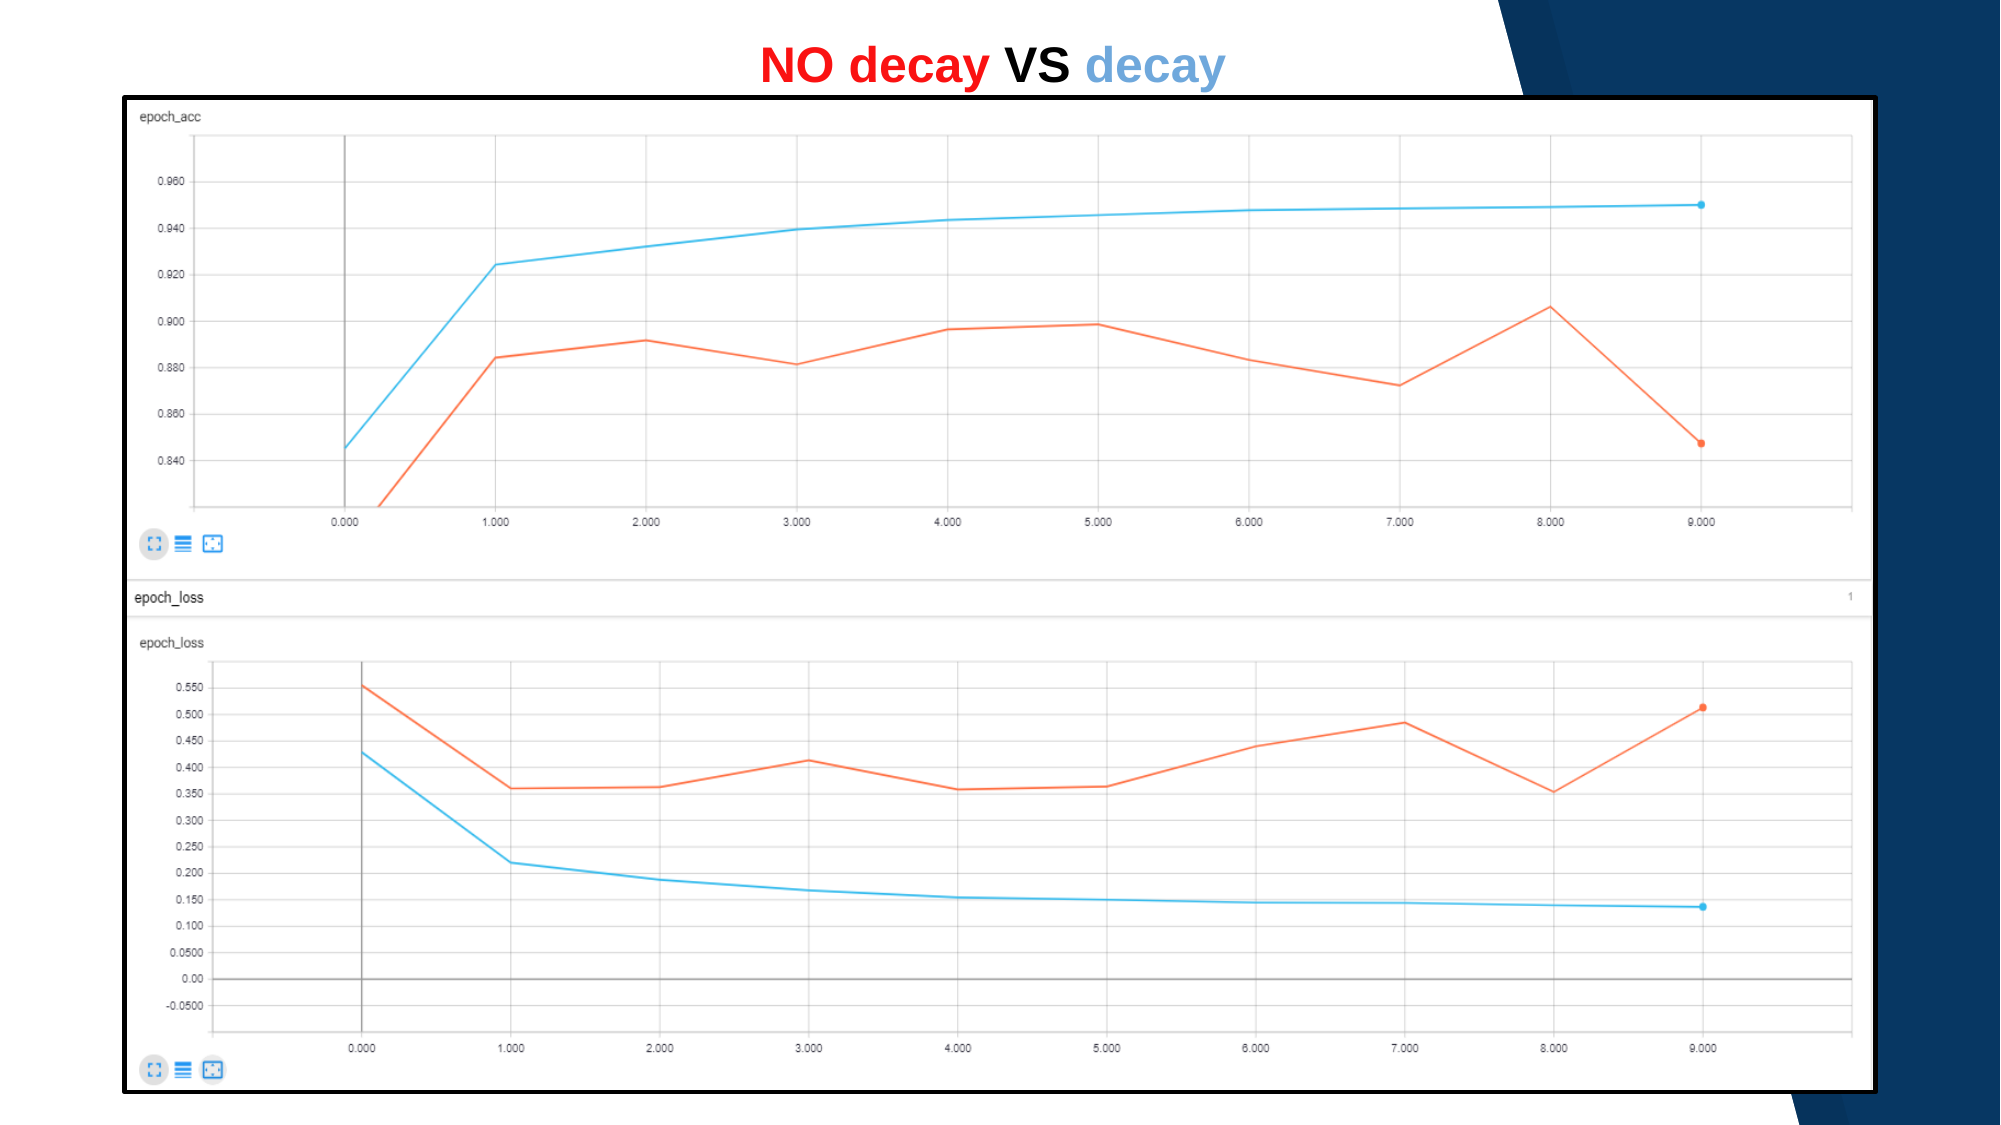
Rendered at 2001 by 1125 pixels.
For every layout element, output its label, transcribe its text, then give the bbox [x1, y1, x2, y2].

text_box NO decay VS decay [744, 17, 1256, 98]
picture [126, 99, 1874, 1090]
